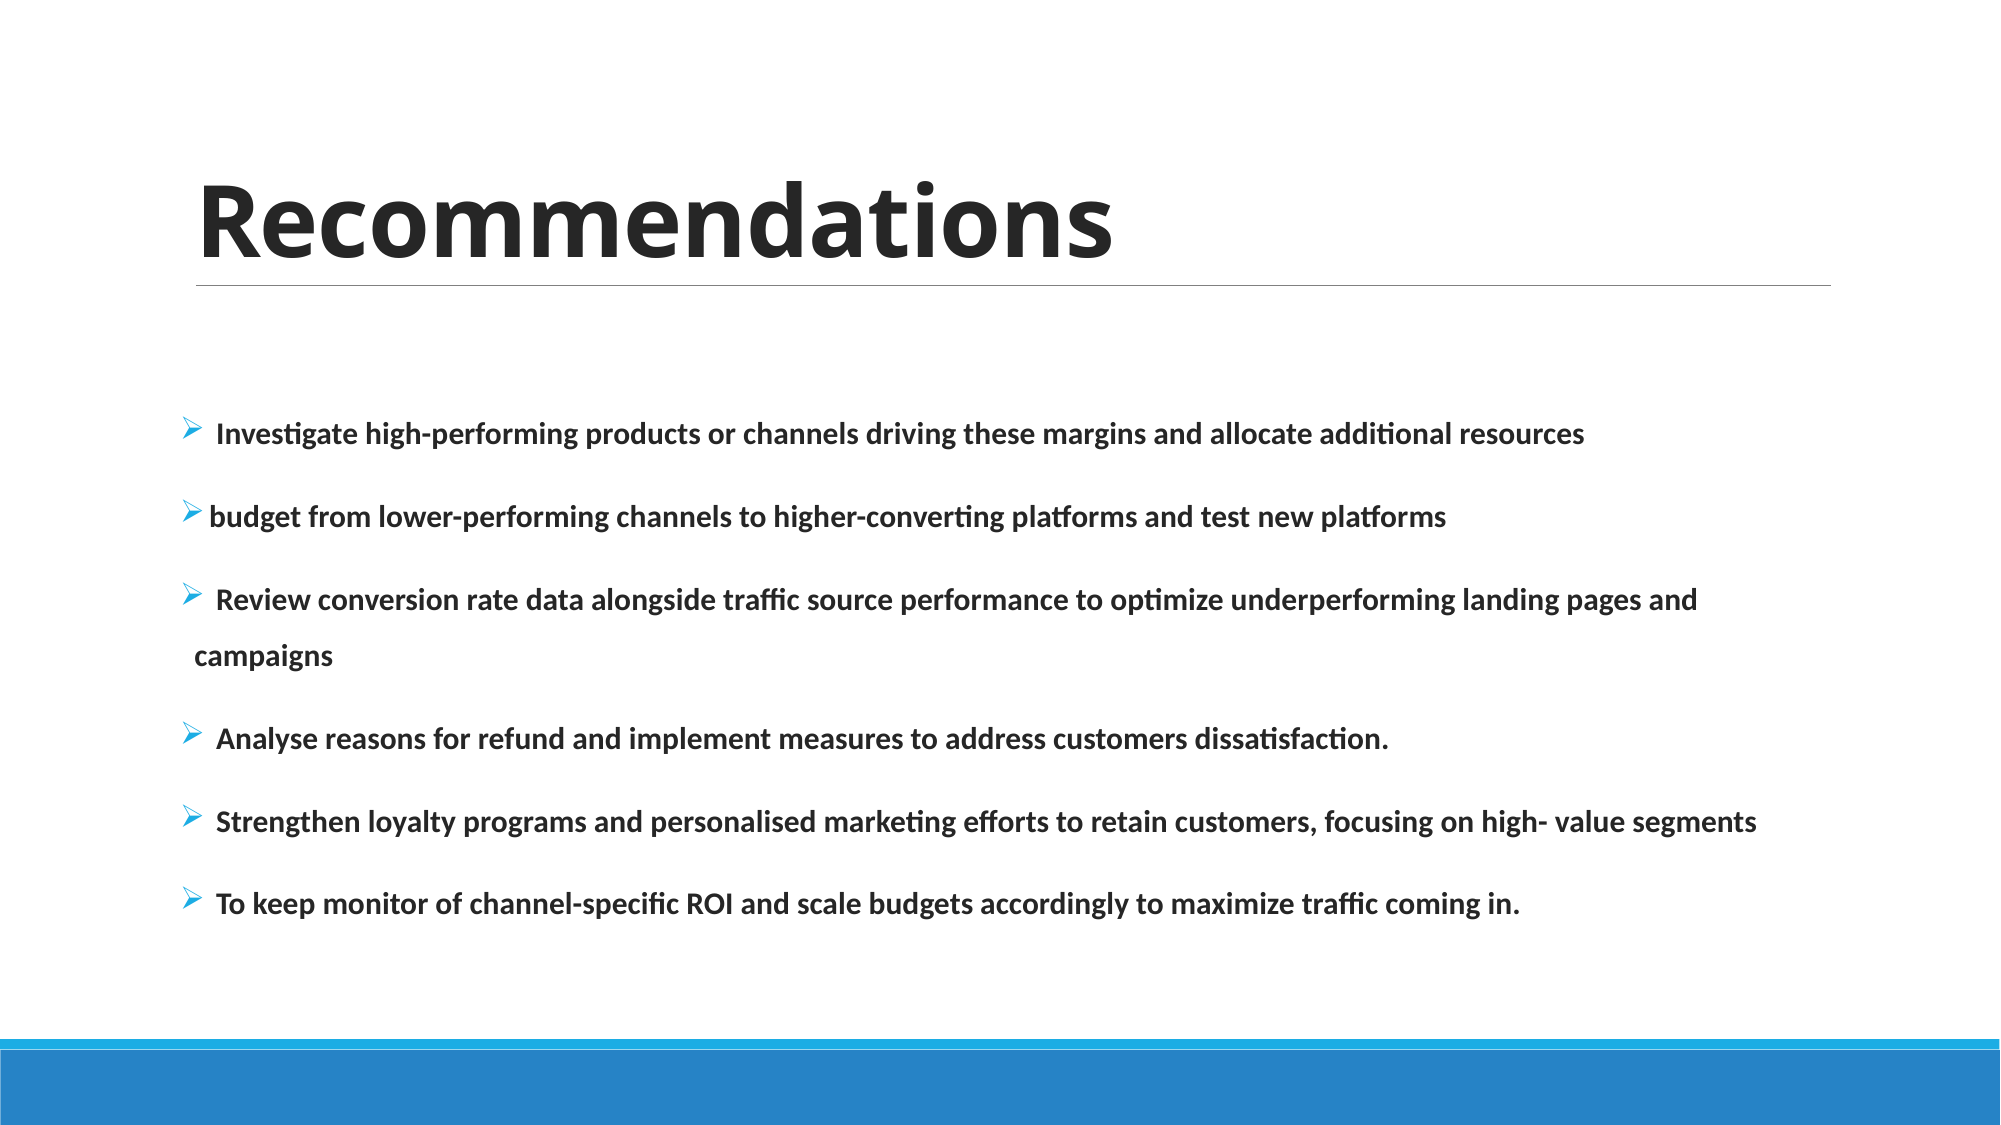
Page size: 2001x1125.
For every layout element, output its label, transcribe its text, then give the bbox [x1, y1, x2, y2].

list Investigate high-performing products or channels driving these margins and allocate additional resources budget from lower-performing channels to higher-converting platforms and test new platforms Review conversion rate data alongside traffic source performance to optimize underperforming landing pages and campaigns Analyse reasons for refund and implement measures to address customers dissatisfaction. Strengthen loyalty programs and personalised marketing efforts to retain customers, focusing on high- value segments To keep monitor of channel-specific ROI and scale budgets accordingly to maximize traffic coming in. [180, 387, 1880, 1024]
title Recommendations [180, 47, 1830, 285]
